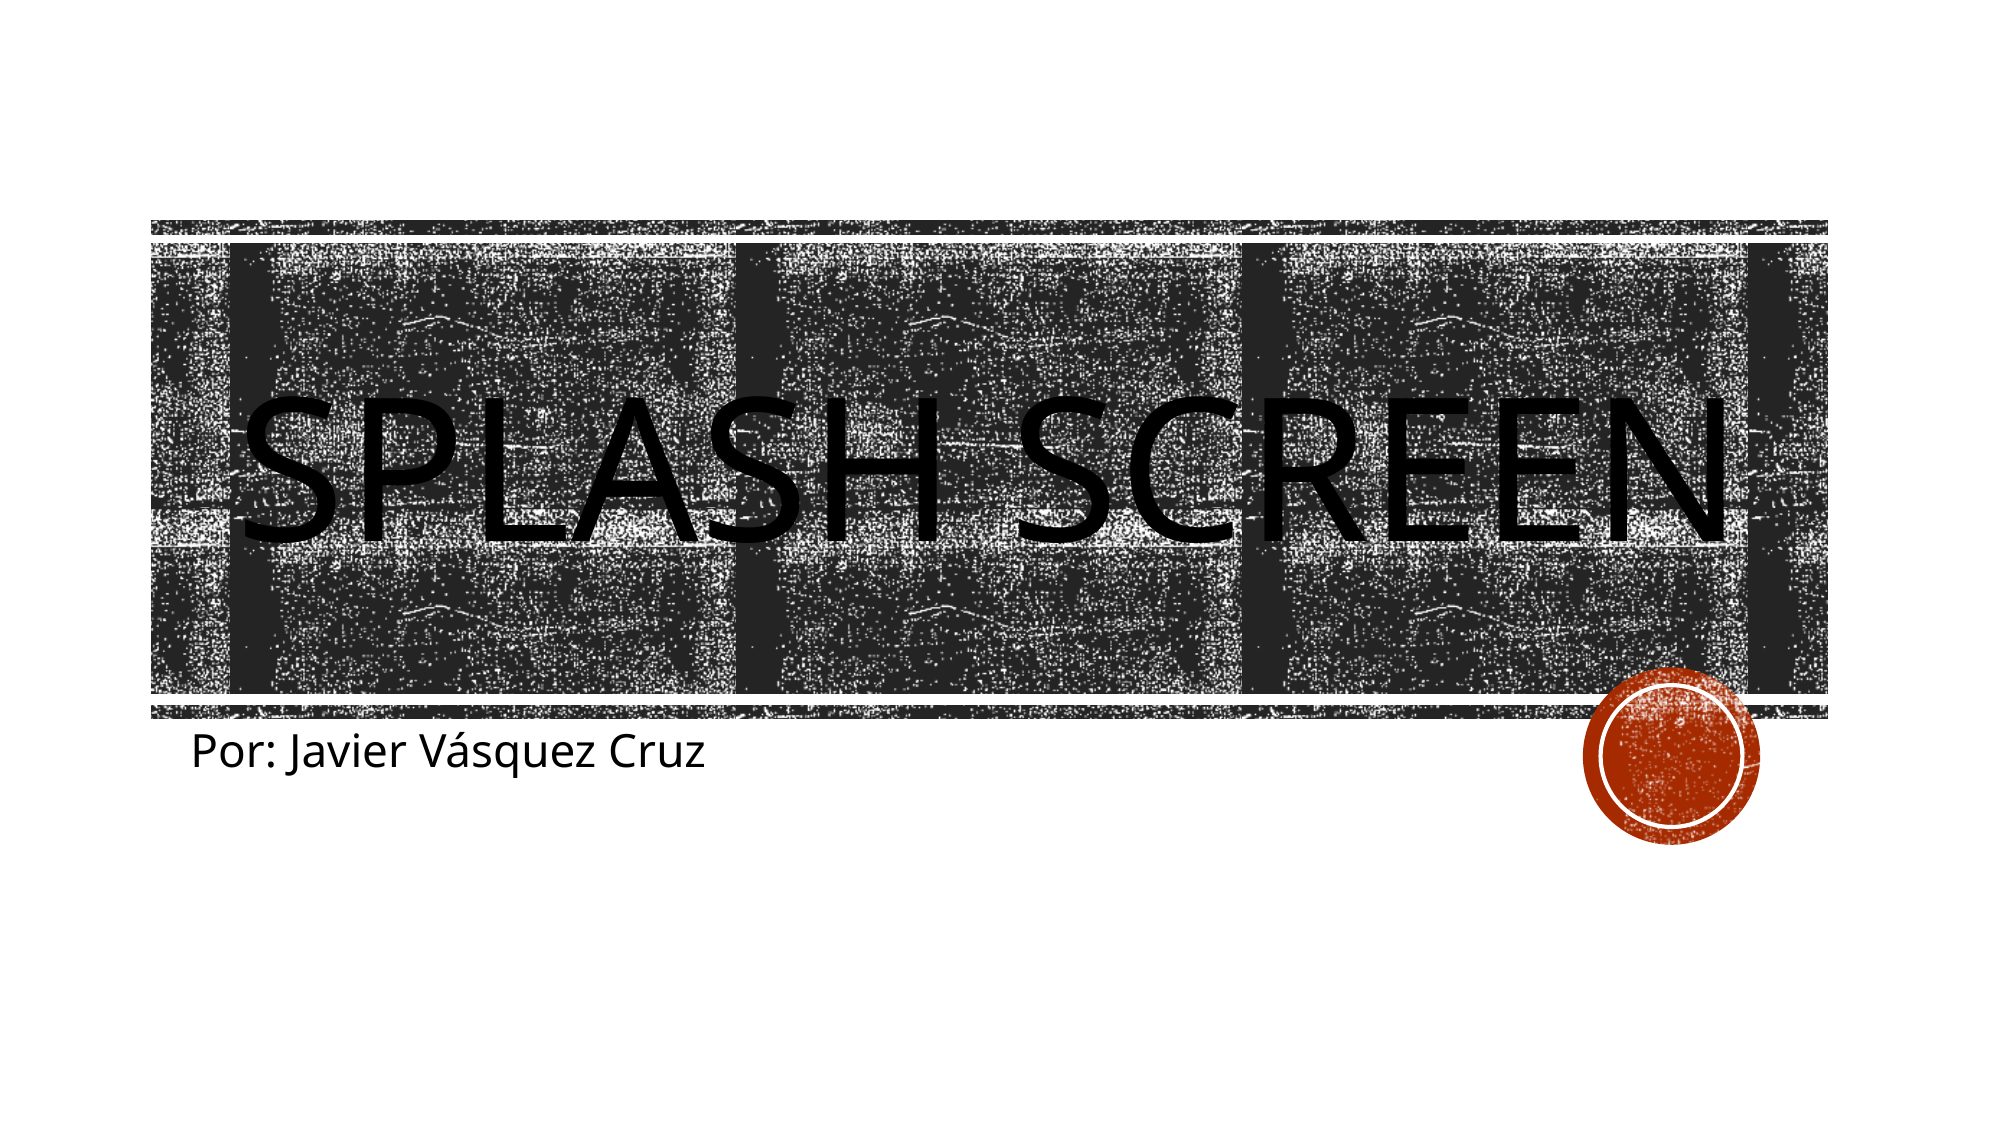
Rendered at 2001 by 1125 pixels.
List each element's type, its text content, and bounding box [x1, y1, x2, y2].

title Splash Screen [172, 234, 1808, 733]
subtitle Por: Javier Vásquez Cruz [175, 720, 1470, 896]
